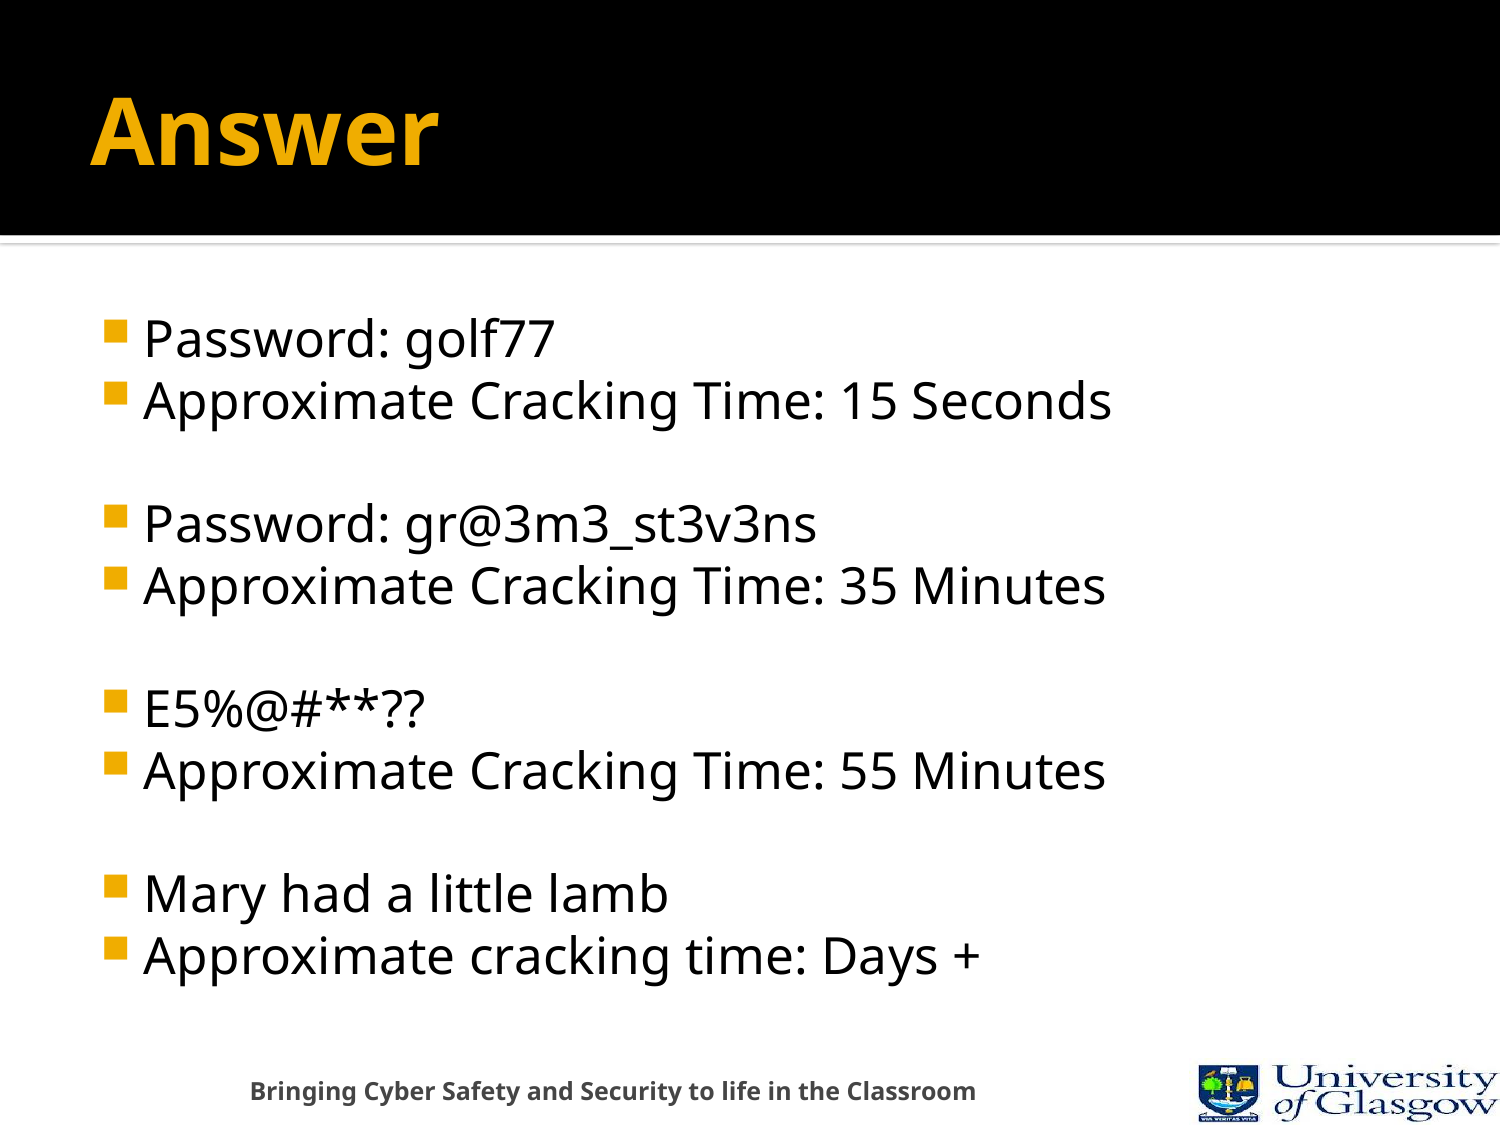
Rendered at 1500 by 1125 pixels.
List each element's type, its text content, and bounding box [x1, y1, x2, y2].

list Password: golf77 Approximate Cracking Time: 15 Seconds Password: gr@3m3_st3v3ns Approximate Cracking Time: 35 Minutes E5%@#**?? Approximate Cracking Time: 55 Minutes Mary had a little lamb Approximate cracking time: Days + [75, 291, 1376, 1000]
footer Bringing Cyber Safety and Security to life in the Classroom [242, 1064, 1134, 1110]
picture [1189, 1058, 1500, 1125]
title Answer [75, 25, 1425, 231]
